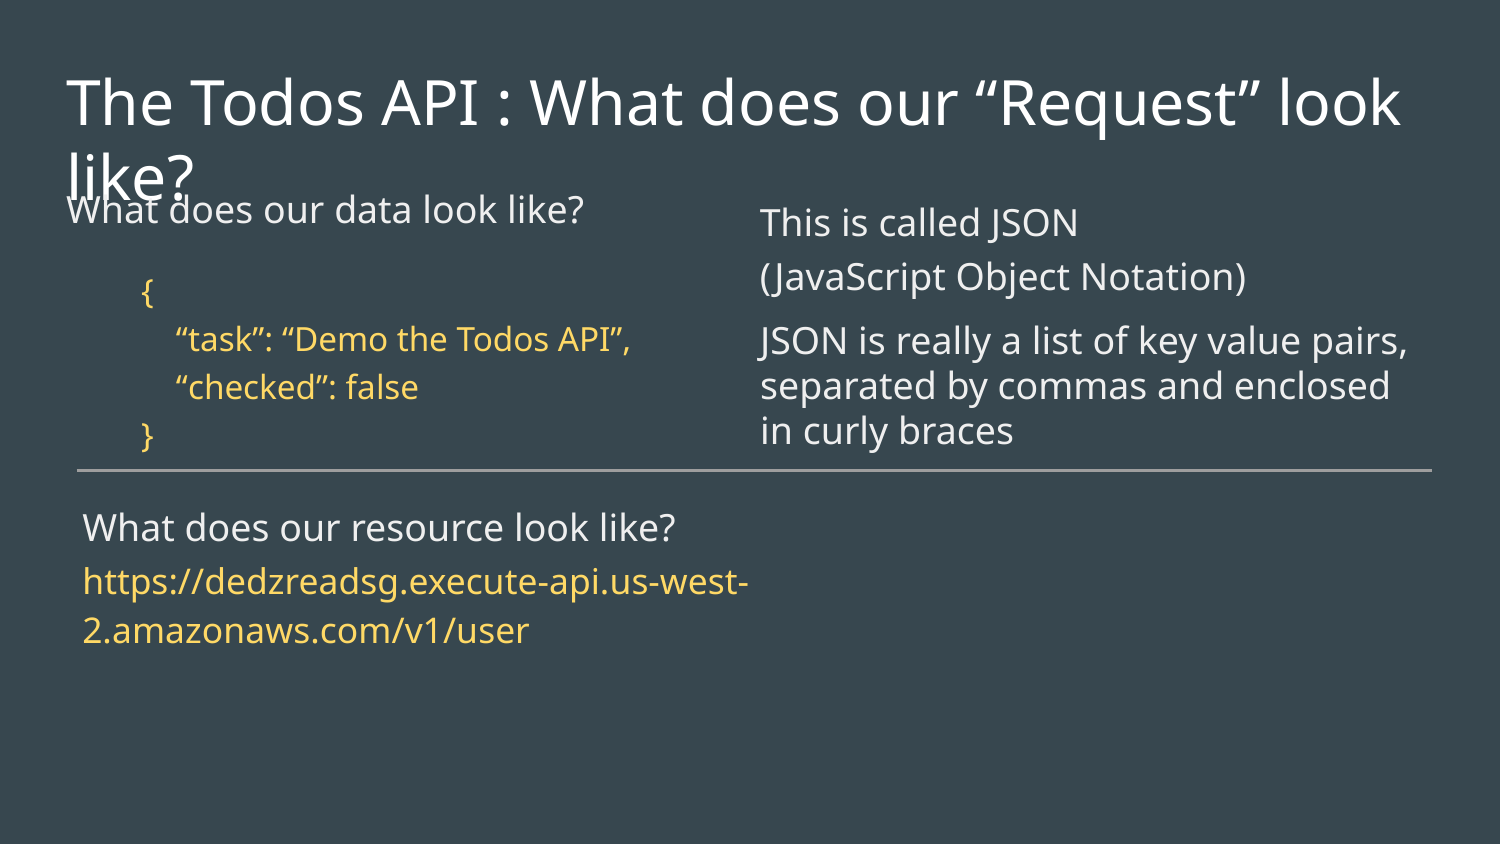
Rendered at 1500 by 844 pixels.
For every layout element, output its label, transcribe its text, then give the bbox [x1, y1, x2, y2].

text_box This is called JSON (JavaScript Object Notation) [744, 177, 1427, 307]
title The Todos API : What does our “Request” look like? [51, 48, 1449, 142]
text_box What does our resource look like? https://dedzreadsg.execute-api.us-west-2.amazonaws.com/v1/user [67, 482, 1068, 712]
text_box JSON is really a list of key value pairs, separated by commas and enclosed in curly braces [745, 301, 1427, 446]
list What does our data look like? { “task”: “Demo the Todos API”, “checked”: false } [51, 164, 1449, 725]
